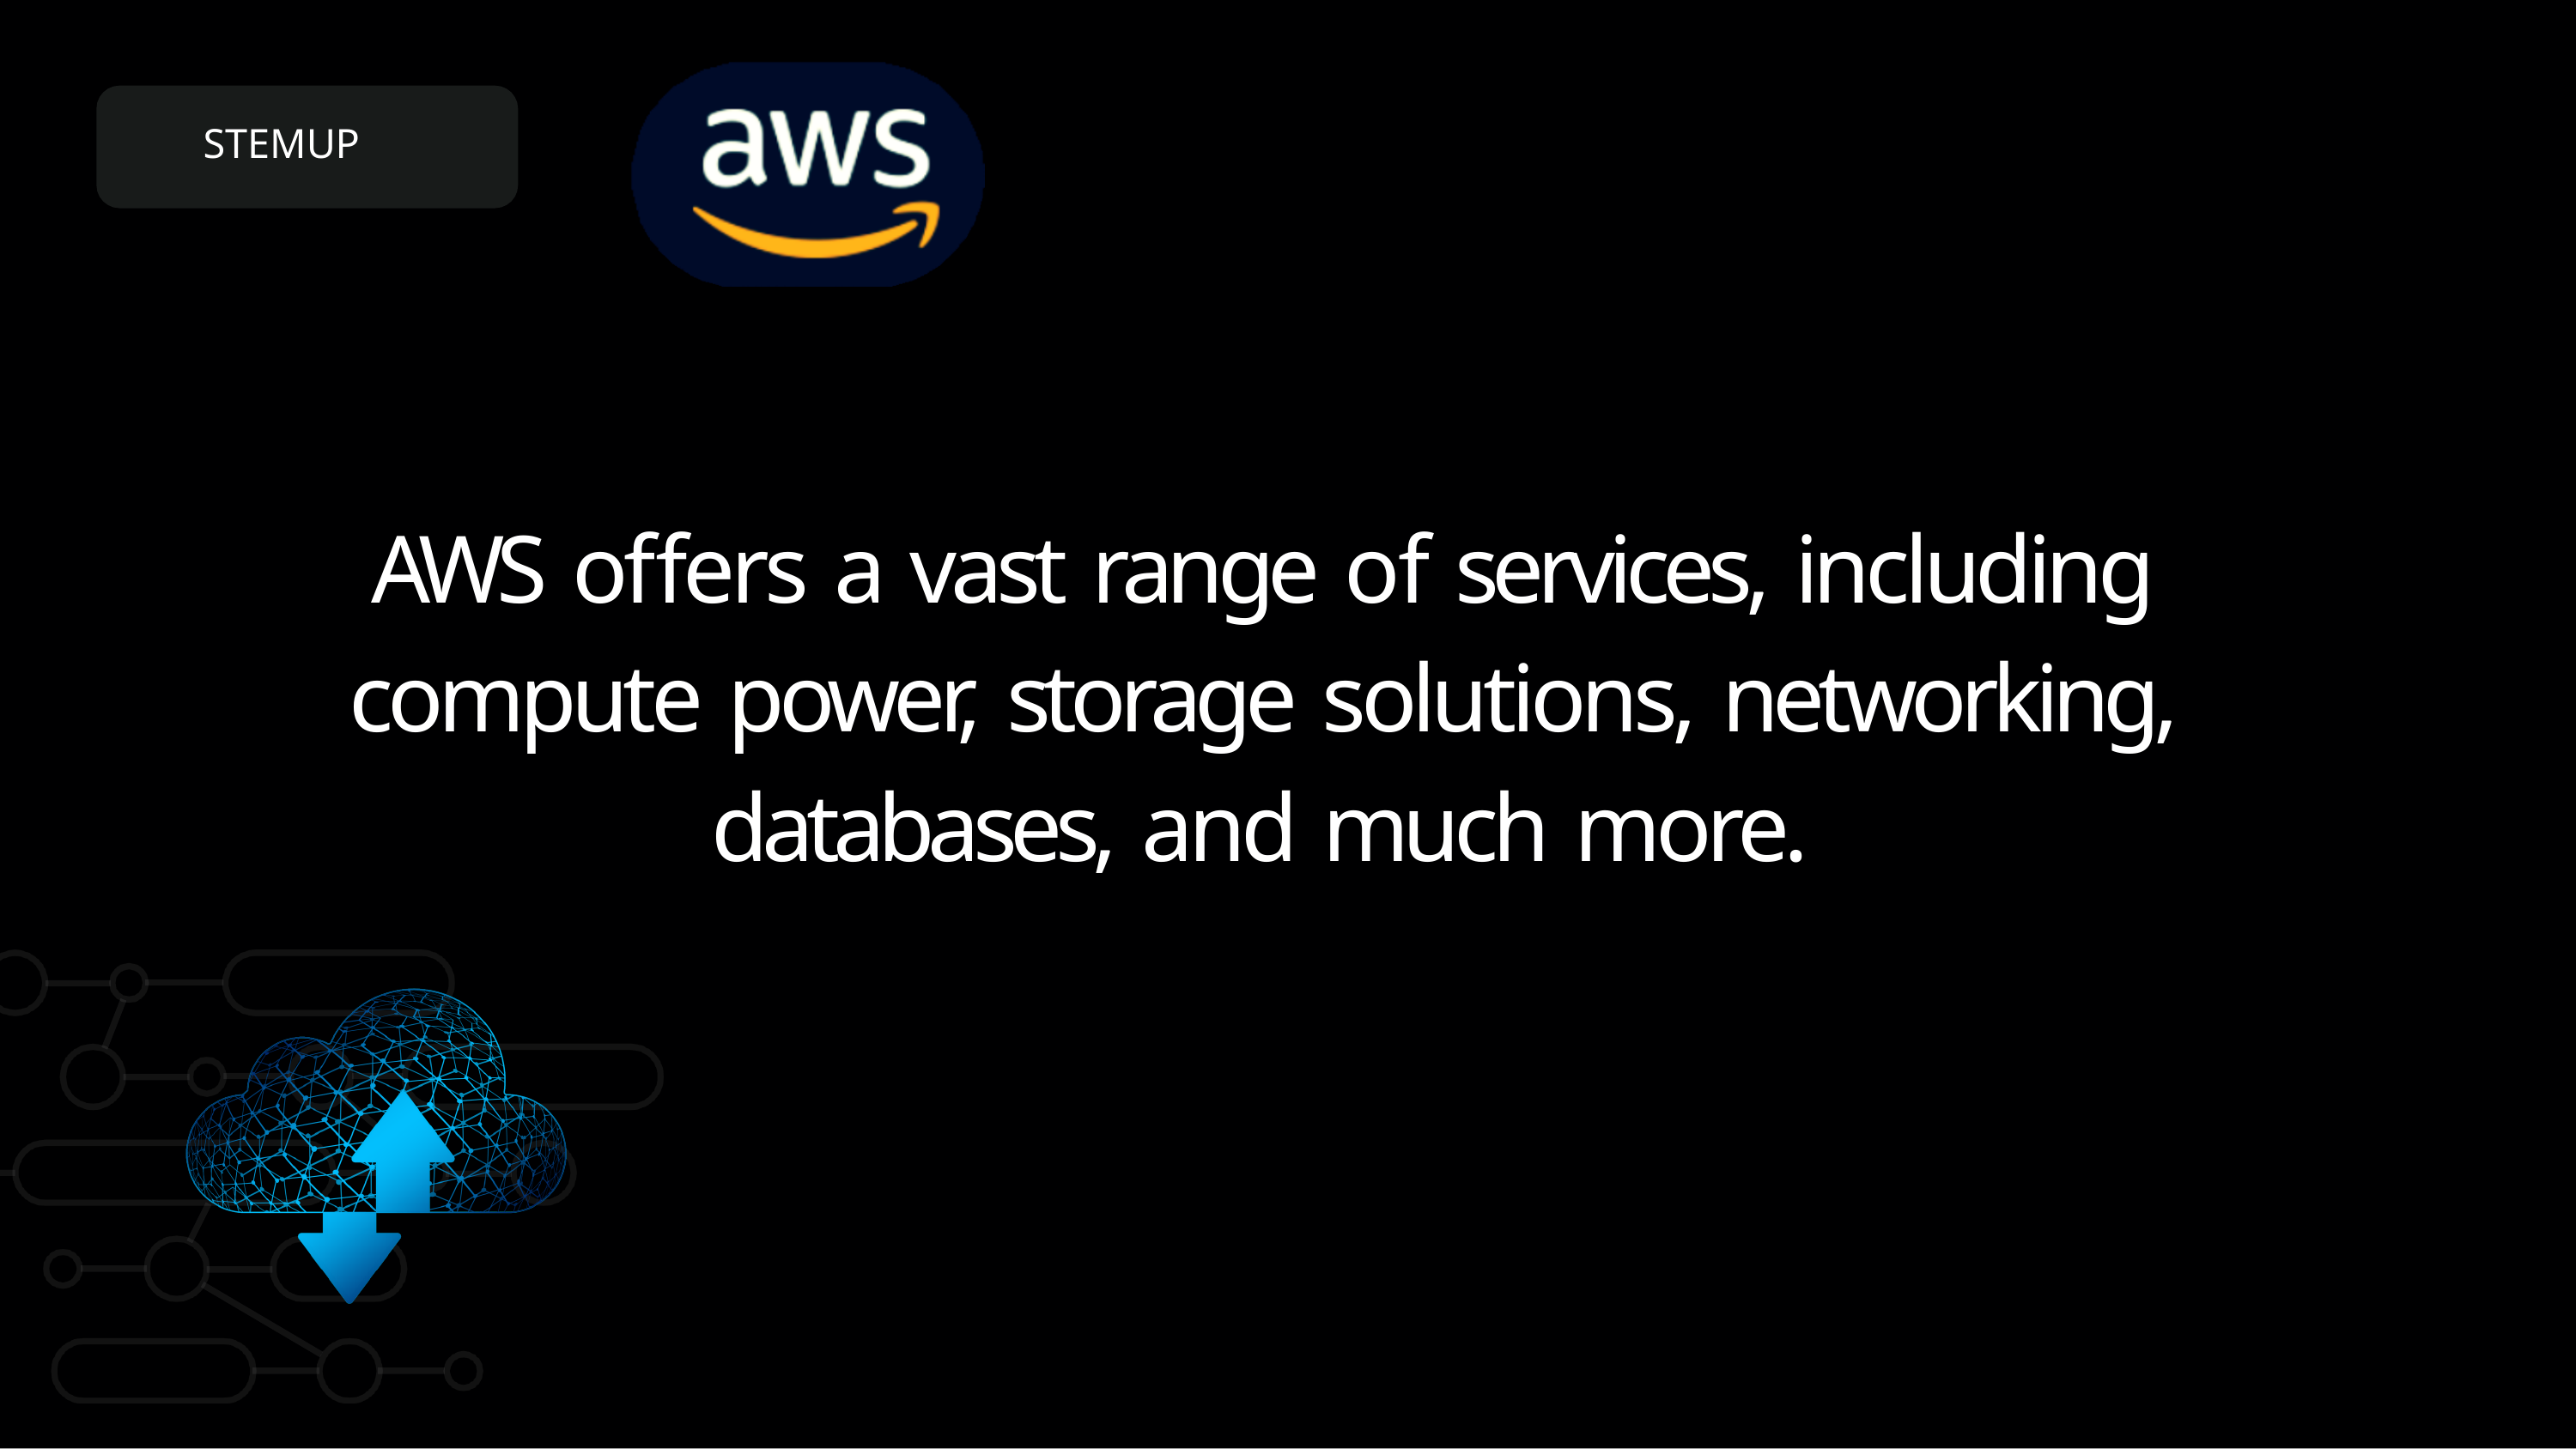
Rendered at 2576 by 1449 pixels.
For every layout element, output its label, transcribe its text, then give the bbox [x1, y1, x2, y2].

text_box STEMUP [158, 115, 404, 167]
picture [0, 949, 664, 1404]
title AWS offers a vast range of services, including compute power, storage solutions, networking, databases, and much more. [162, 231, 2328, 881]
picture [629, 60, 986, 287]
